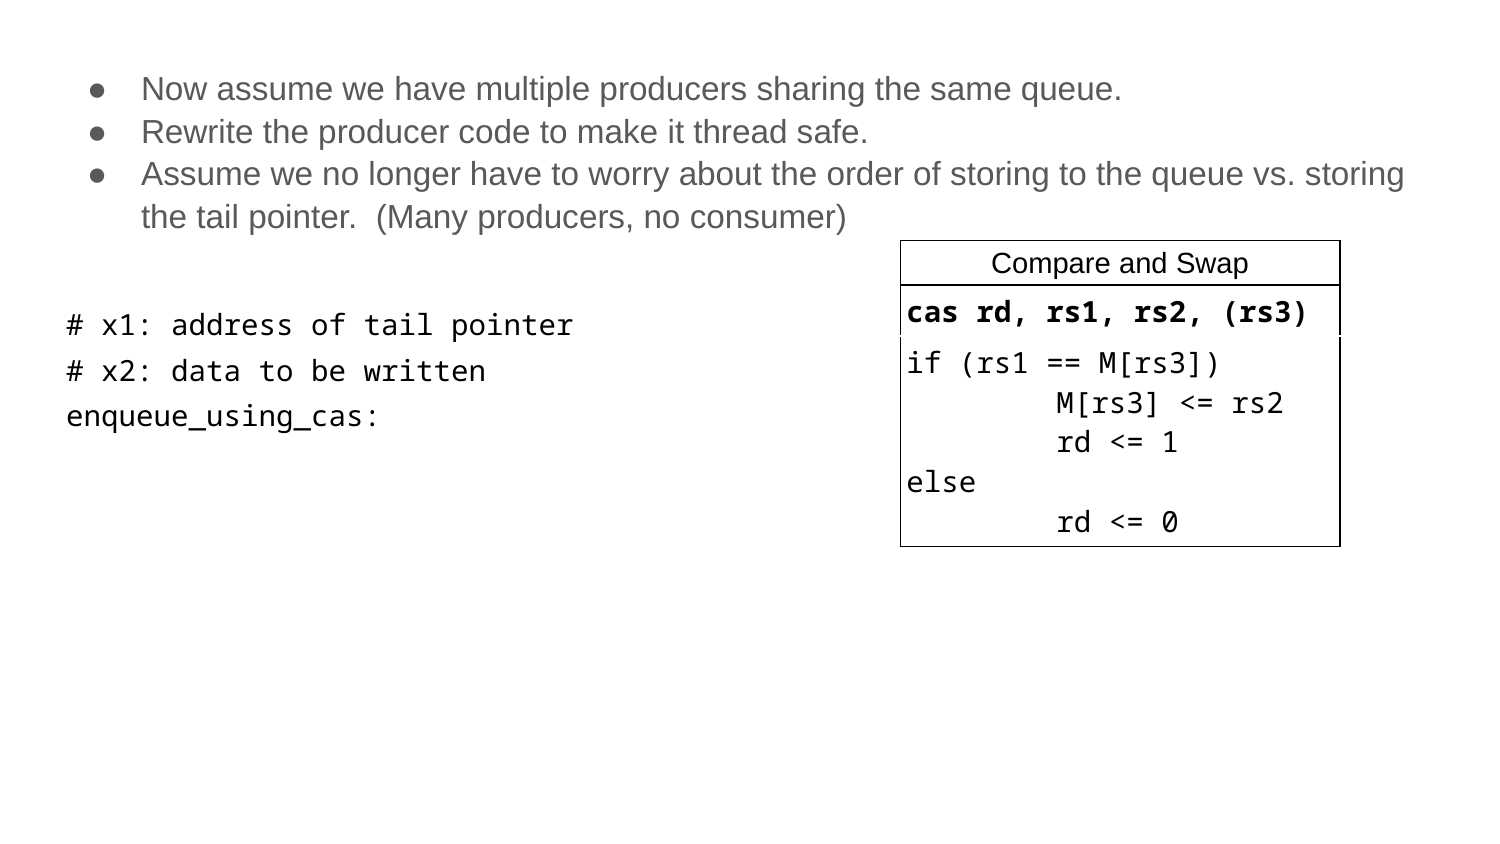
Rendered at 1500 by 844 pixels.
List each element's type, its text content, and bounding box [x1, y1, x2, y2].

table_header Compare and Swap [901, 241, 1339, 284]
table_cell if (rs1 == M[rs3]) M[rs3] <= rs2 rd <= 1 else rd <= 0 [901, 337, 1339, 546]
list Now assume we have multiple producers sharing the same queue. Rewrite the producer code to make it thread safe. Assume we no longer have to worry about the order of storing to the queue vs. storing the tail pointer. (Many producers, no consumer) # x1: address of tail pointer # x2: data to be written enqueue_using_cas: [51, 50, 1449, 750]
table_cell cas rd, rs1, rs2, (rs3) [901, 286, 1339, 335]
